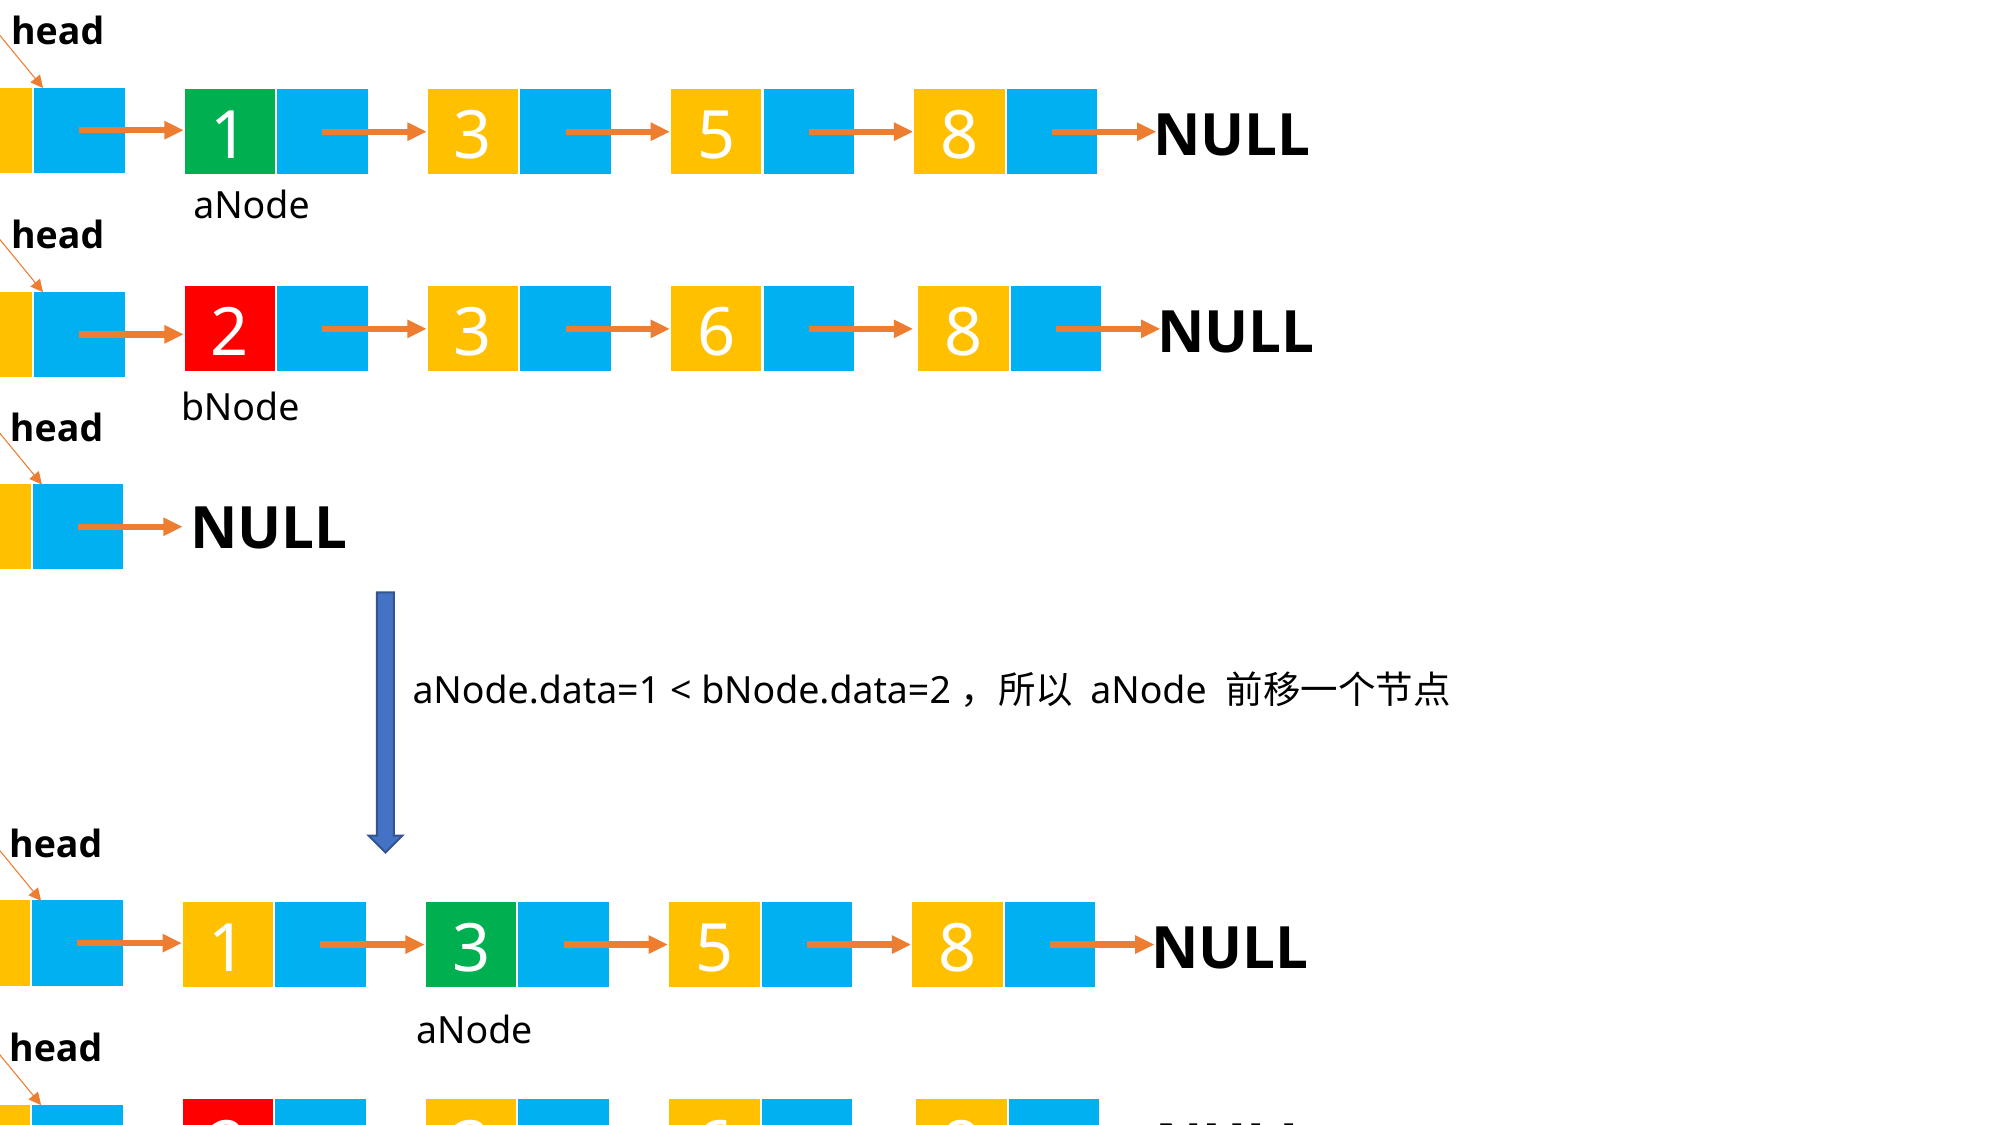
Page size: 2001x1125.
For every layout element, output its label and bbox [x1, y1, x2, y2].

text_box [915, 1098, 1328, 1125]
text_box [0, 0, 1326, 234]
text_box [0, 396, 363, 571]
text_box [0, 1016, 911, 1125]
text_box [366, 591, 405, 854]
text_box [401, 998, 548, 1059]
text_box [917, 285, 1330, 373]
text_box [0, 204, 913, 436]
text_box [397, 658, 1466, 719]
text_box [0, 812, 1324, 989]
